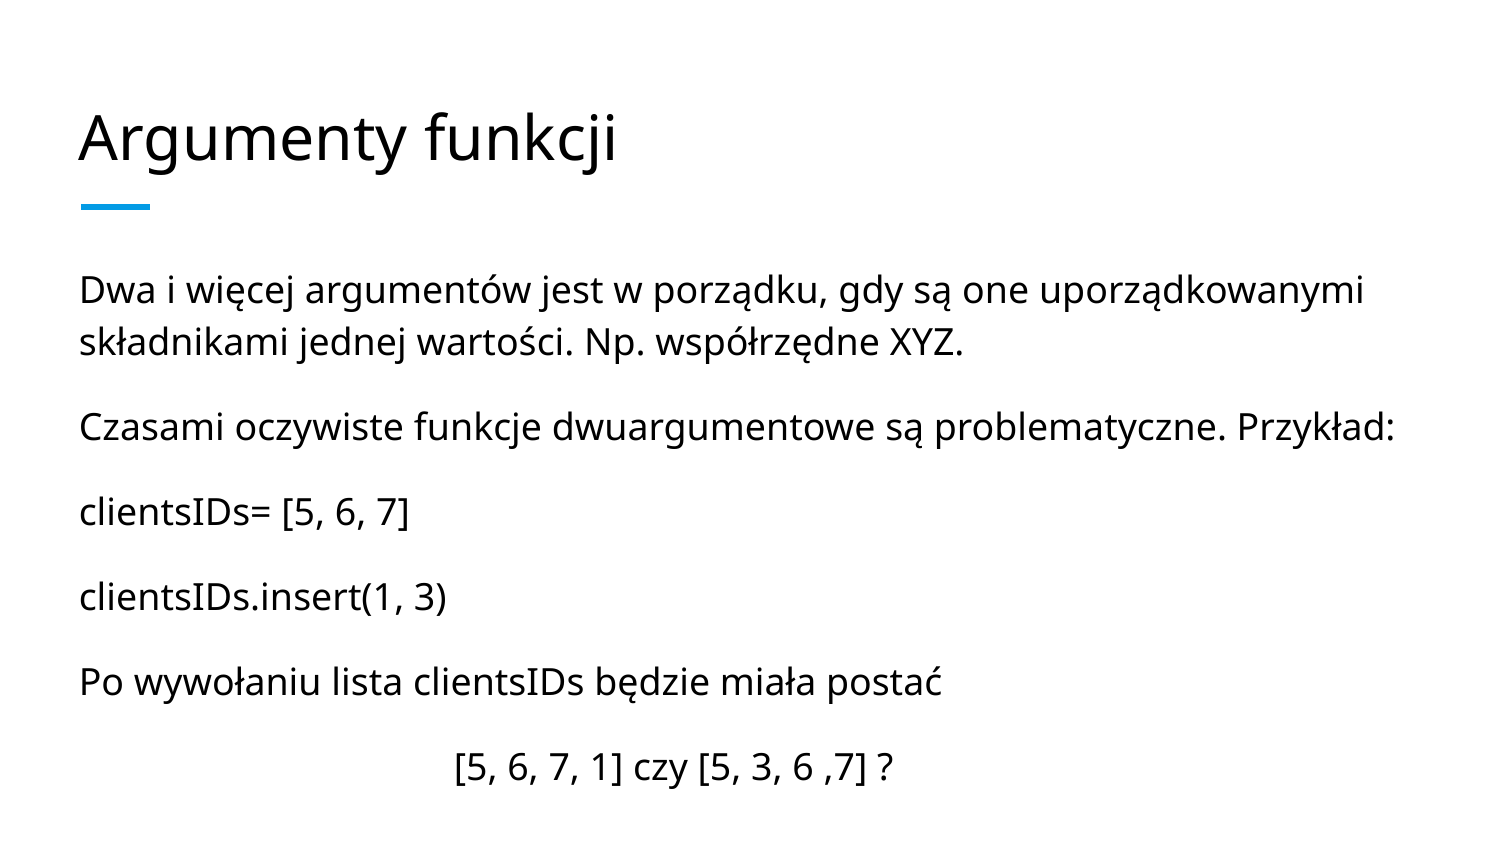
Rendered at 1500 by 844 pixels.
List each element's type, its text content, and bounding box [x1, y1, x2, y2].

title Argumenty funkcji [63, 75, 1437, 188]
list Dwa i więcej argumentów jest w porządku, gdy są one uporządkowanymi składnikami jednej wartości. Np. współrzędne XYZ. Czasami oczywiste funkcje dwuargumentowe są problematyczne. Przykład: clientsIDs= [5, 6, 7] clientsIDs.insert(1, 3) Po wywołaniu lista clientsIDs będzie miała postać [5, 6, 7, 1] czy [5, 3, 6 ,7] ? [63, 244, 1437, 801]
